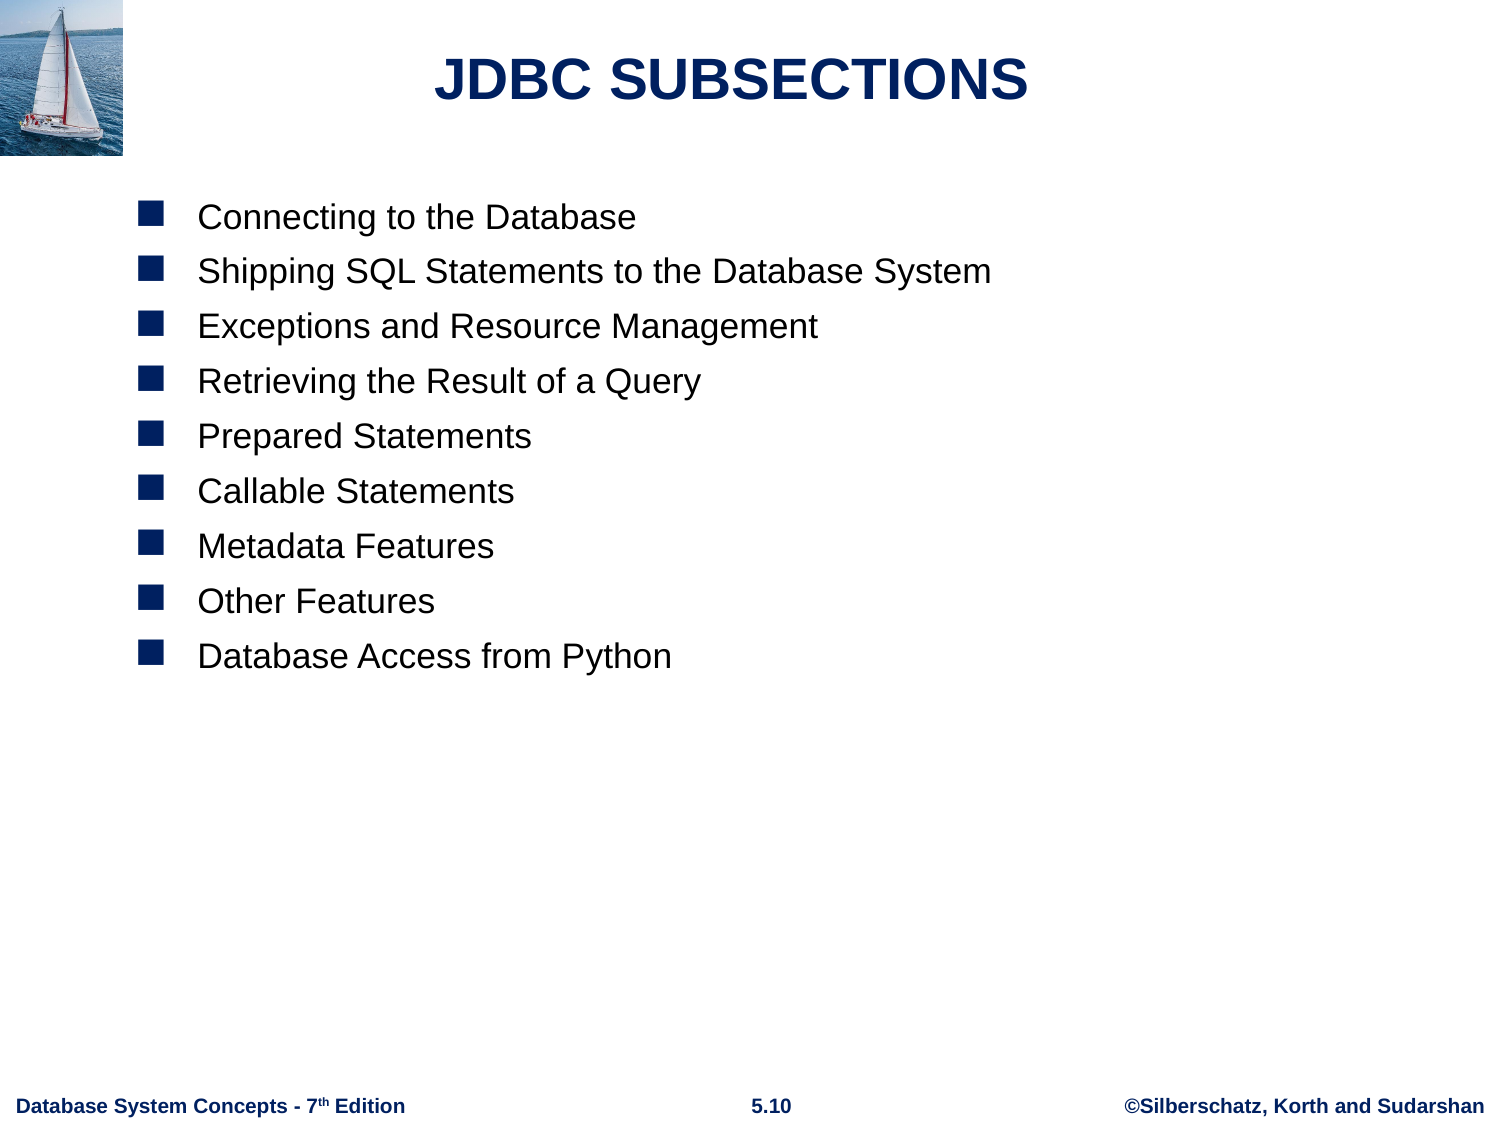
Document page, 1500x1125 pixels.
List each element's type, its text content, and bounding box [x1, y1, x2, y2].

list Connecting to the Database Shipping SQL Statements to the Database System Exceptions and Resource Management Retrieving the Result of a Query Prepared Statements Callable Statements Metadata Features Other Features Database Access from Python [126, 186, 1395, 991]
picture [0, 0, 123, 156]
title JDBC SUBSECTIONS [125, 18, 1452, 120]
